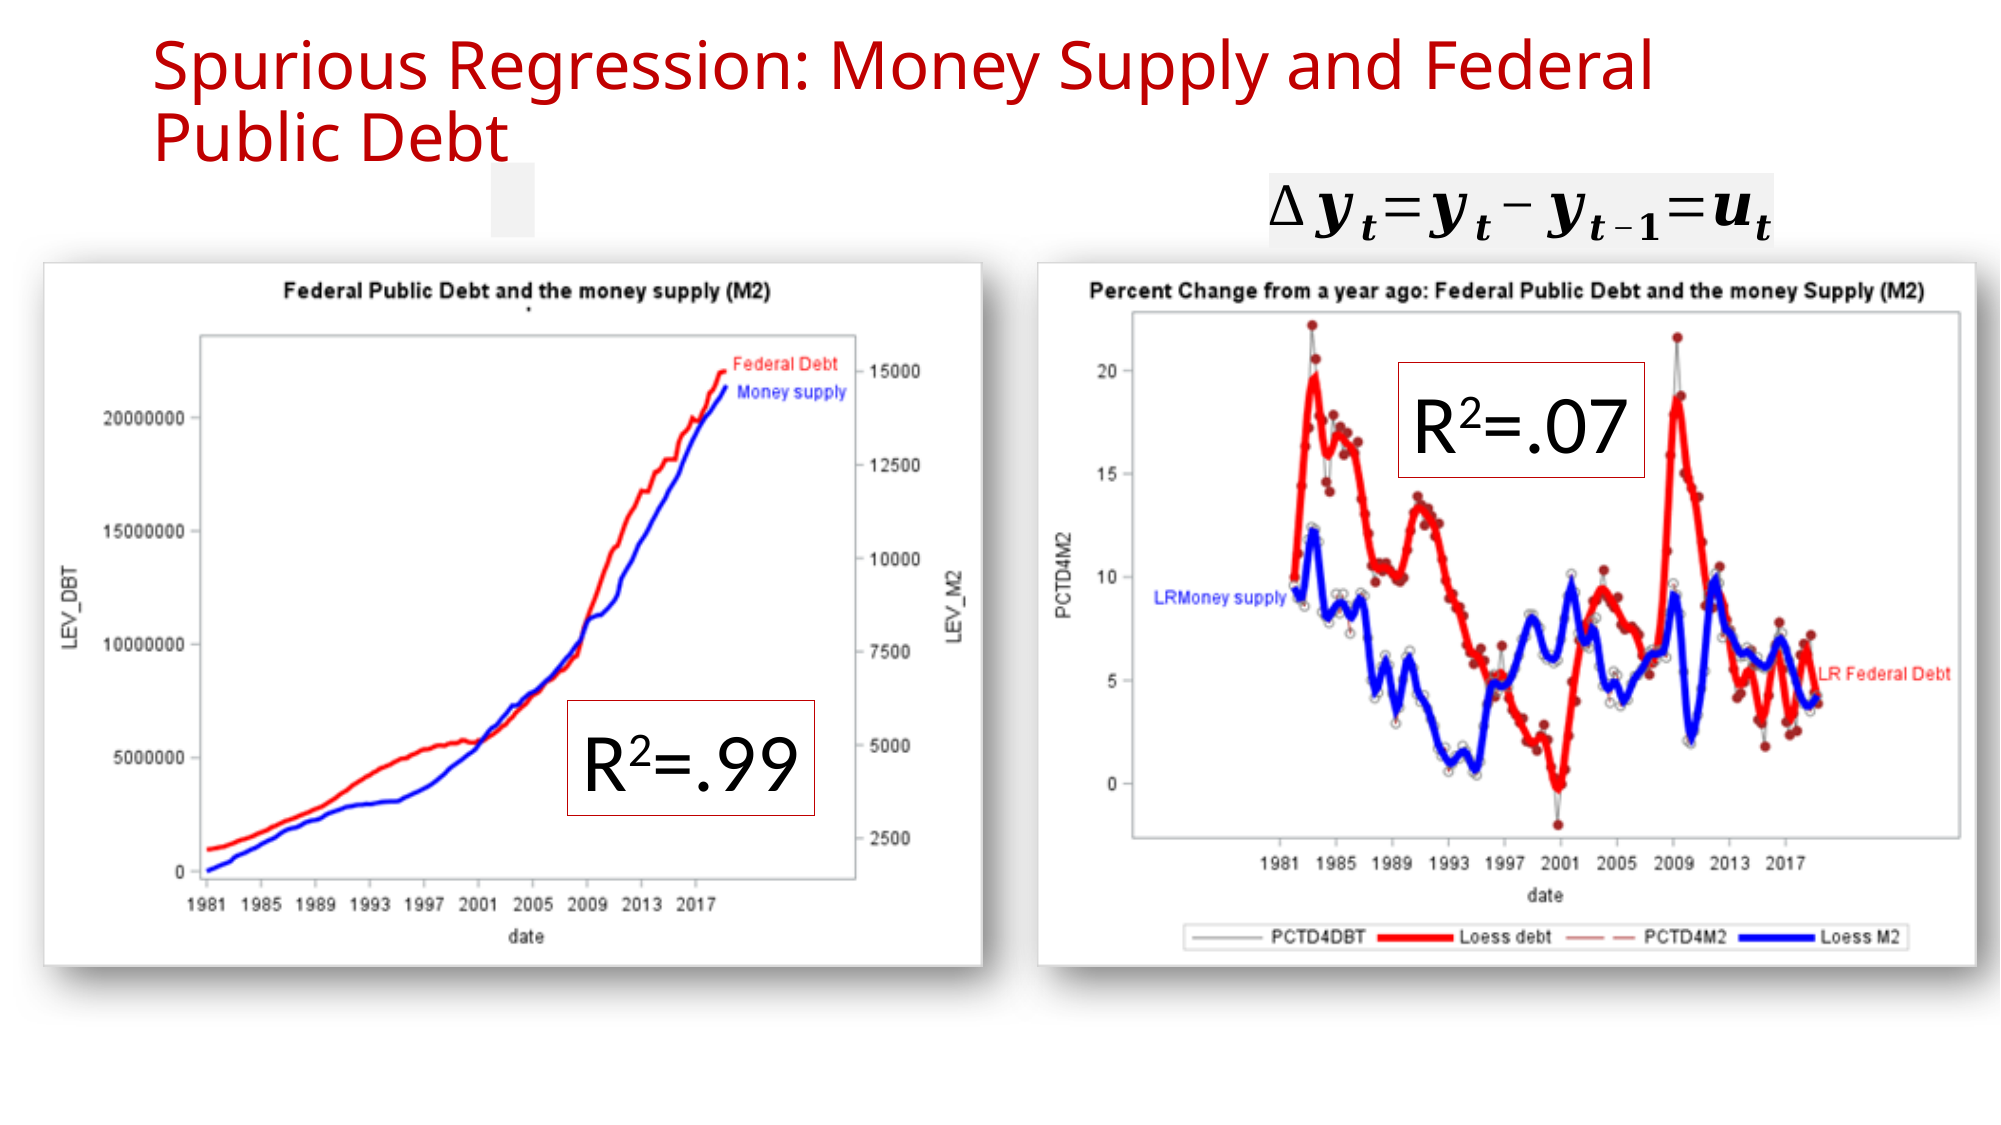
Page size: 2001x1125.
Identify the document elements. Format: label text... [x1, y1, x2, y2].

title Spurious Regression: Money Supply and Federal Public Debt [137, 59, 1863, 149]
picture [43, 262, 983, 967]
picture [1037, 262, 1977, 967]
